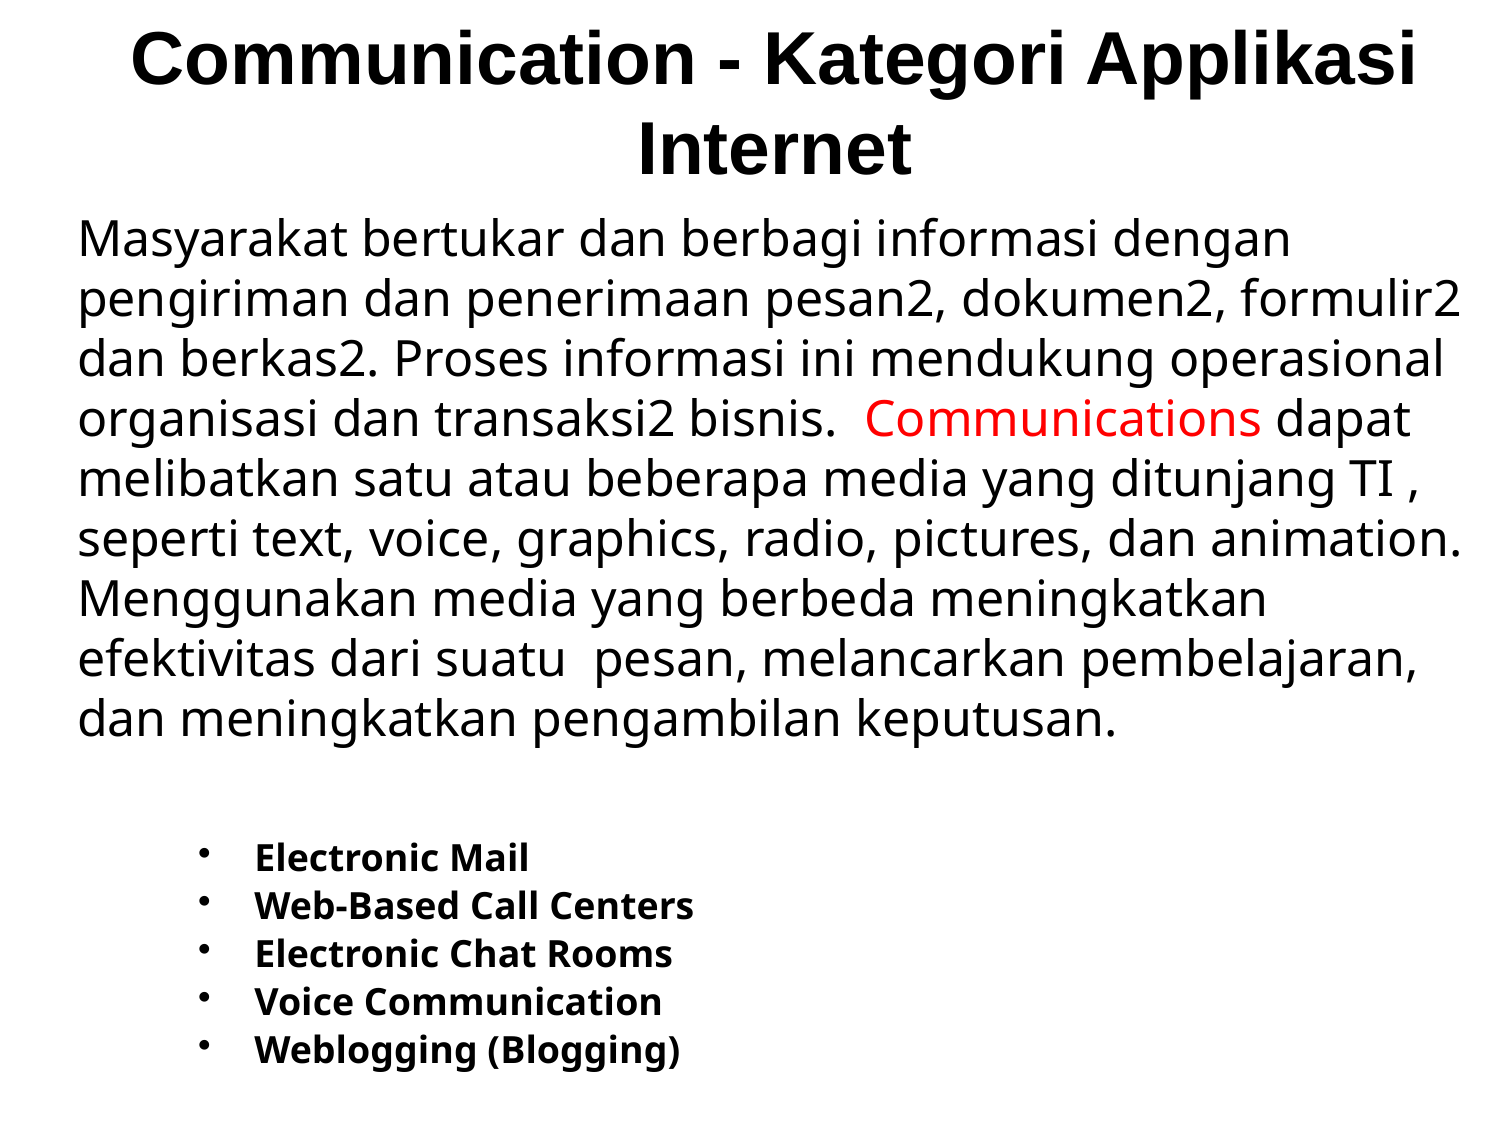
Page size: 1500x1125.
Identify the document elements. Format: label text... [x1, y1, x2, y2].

list Electronic Mail Web-Based Call Centers Electronic Chat Rooms Voice Communication Weblogging (Blogging) [182, 831, 1456, 1125]
title Communication - Kategori Applikasi Internet [49, 0, 1500, 200]
text_box Masyarakat bertukar dan berbagi informasi dengan pengiriman dan penerimaan pesan2, dokumen2, formulir2 dan berkas2. Proses informasi ini mendukung operasional organisasi dan transaksi2 bisnis. Communications dapat melibatkan satu atau beberapa media yang ditunjang TI , seperti text, voice, graphics, radio, pictures, dan animation. Menggunakan media yang berbeda meningkatkan efektivitas dari suatu pesan, melancarkan pembelajaran, dan meningkatkan pengambilan keputusan. [62, 199, 1500, 754]
